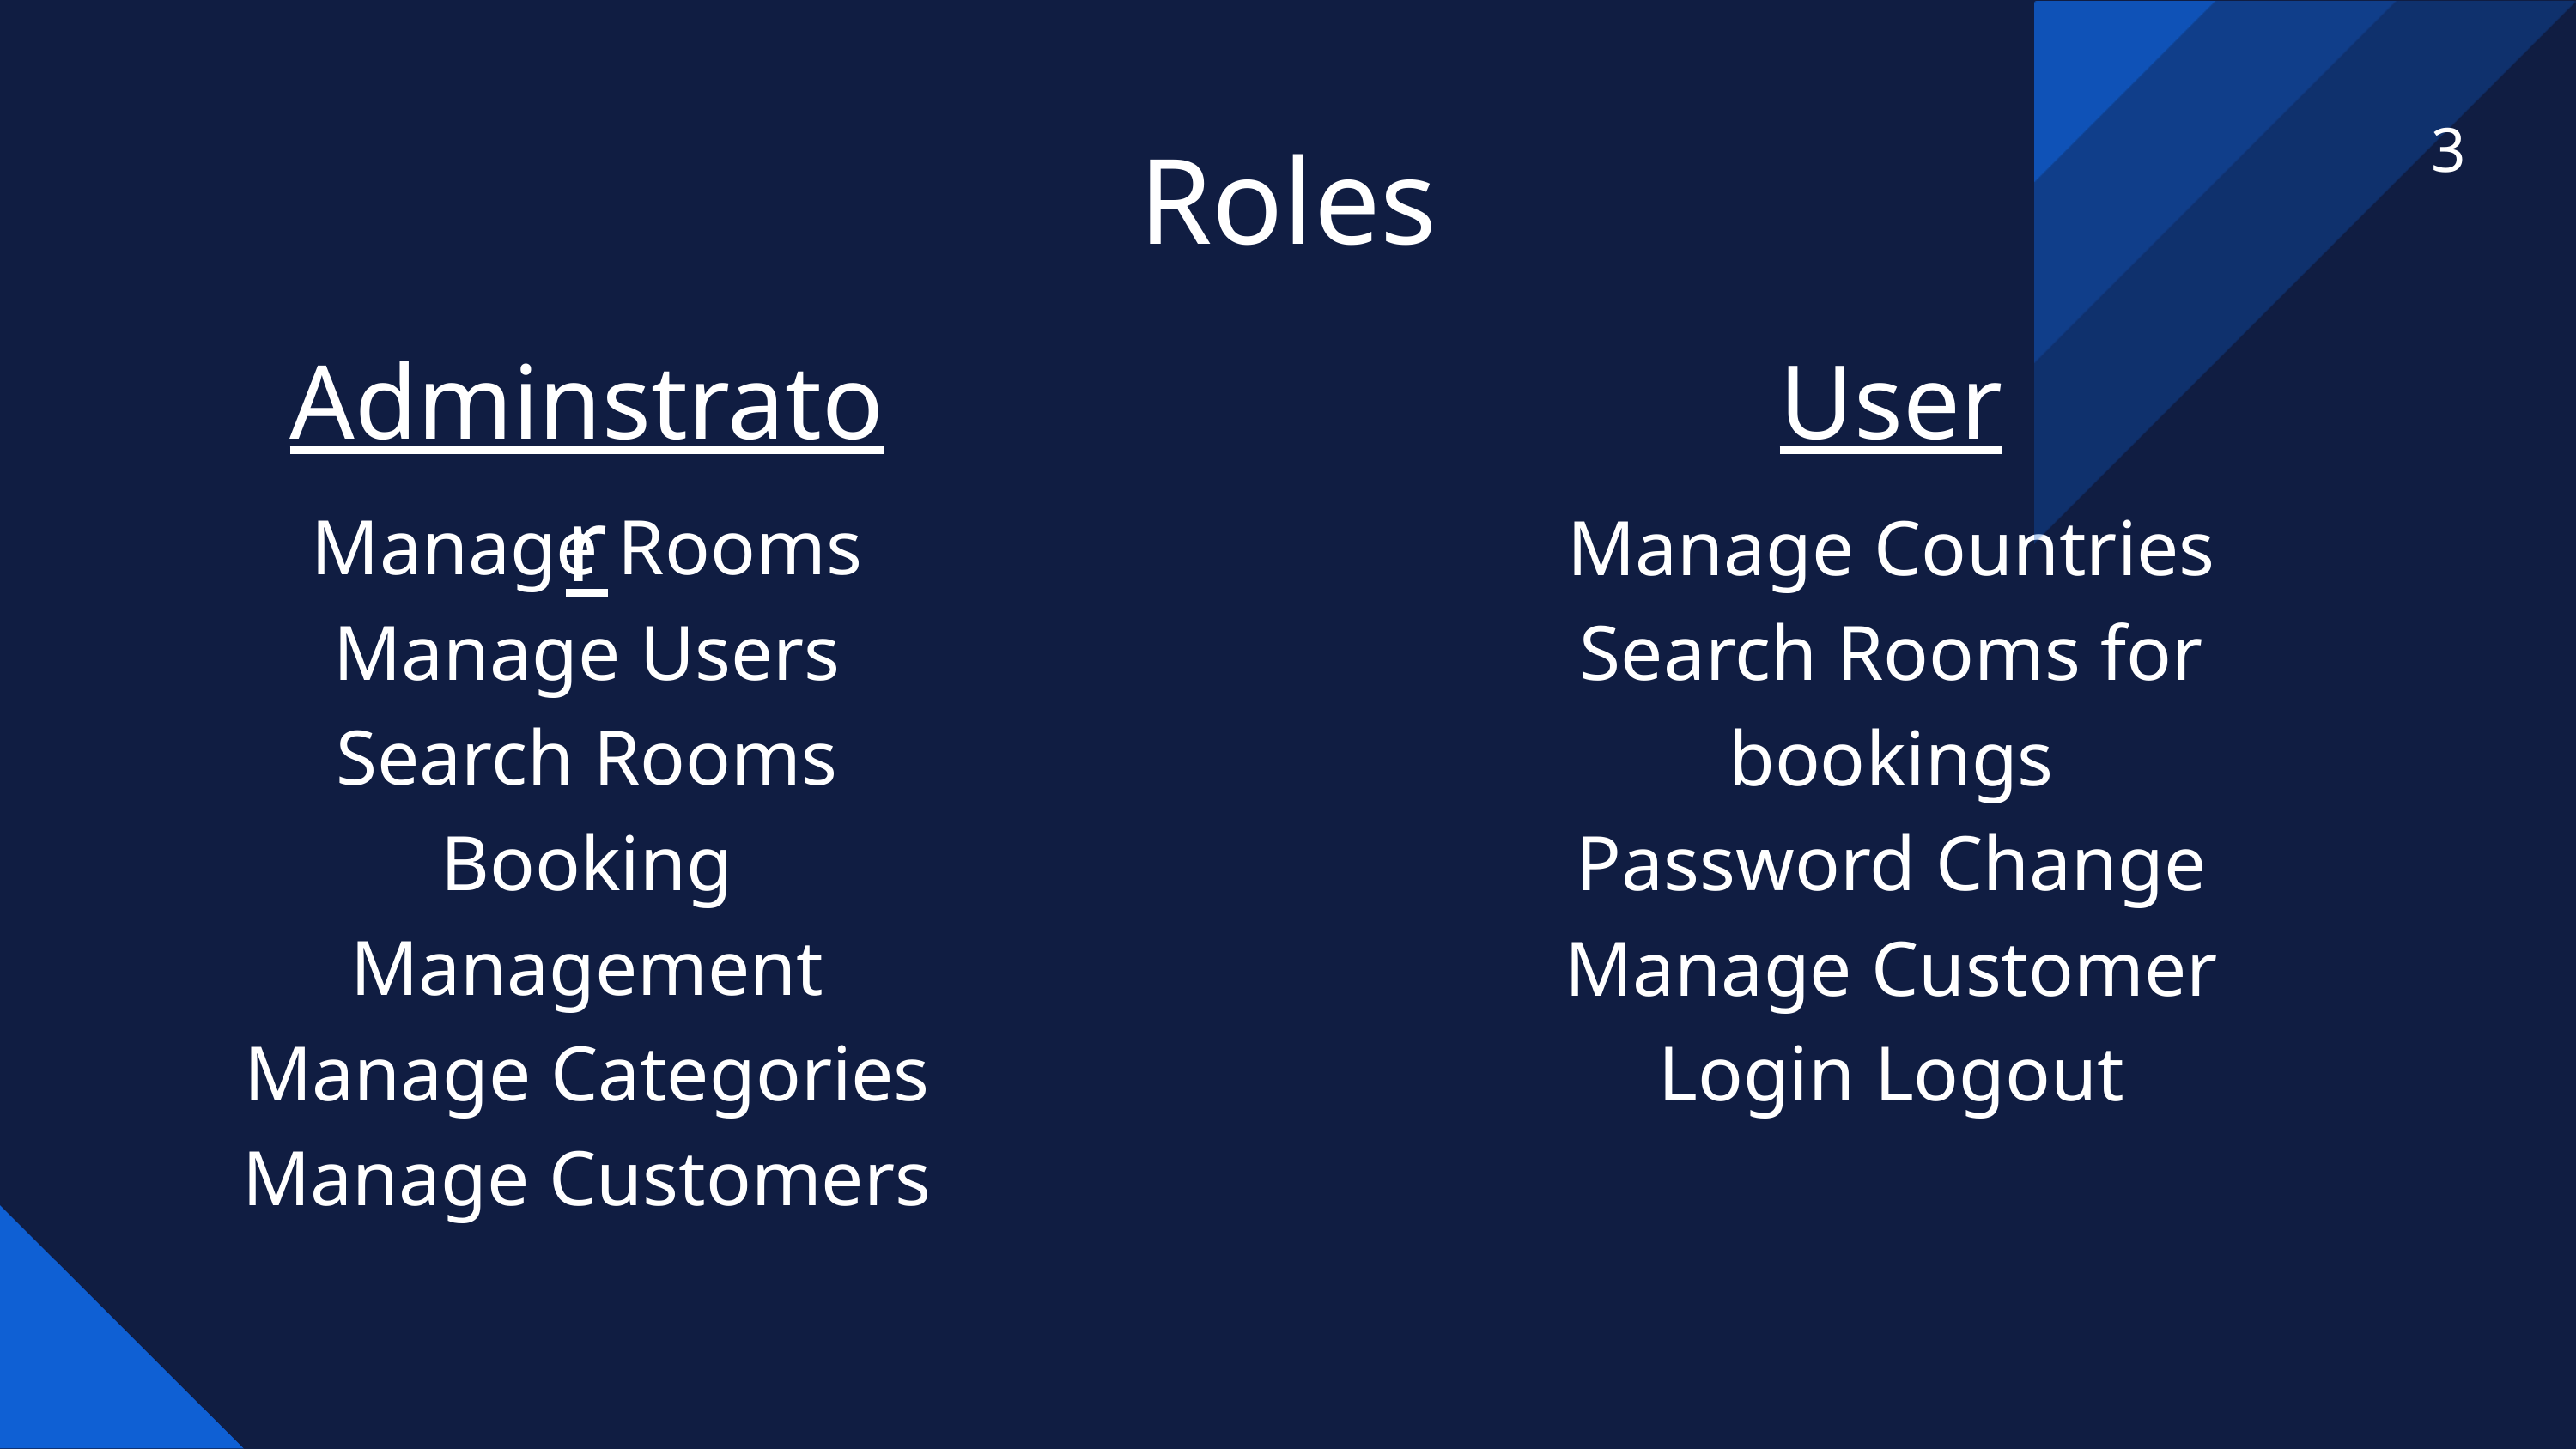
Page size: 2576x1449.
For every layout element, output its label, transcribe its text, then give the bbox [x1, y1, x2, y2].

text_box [0, 1204, 244, 1449]
text_box 3 [2431, 99, 2464, 185]
text_box Roles [1042, 37, 1534, 268]
text_box Manage Countries Search Rooms for bookings Password Change Manage Customer Login Logout [1418, 485, 2365, 1222]
text_box User [1760, 316, 2022, 459]
text_box Adminstrator [271, 316, 902, 484]
text_box [2034, 1, 2576, 544]
text_box Manage Rooms Manage Users Search Rooms Booking Management Manage Categories Manage Customers [195, 484, 979, 1326]
